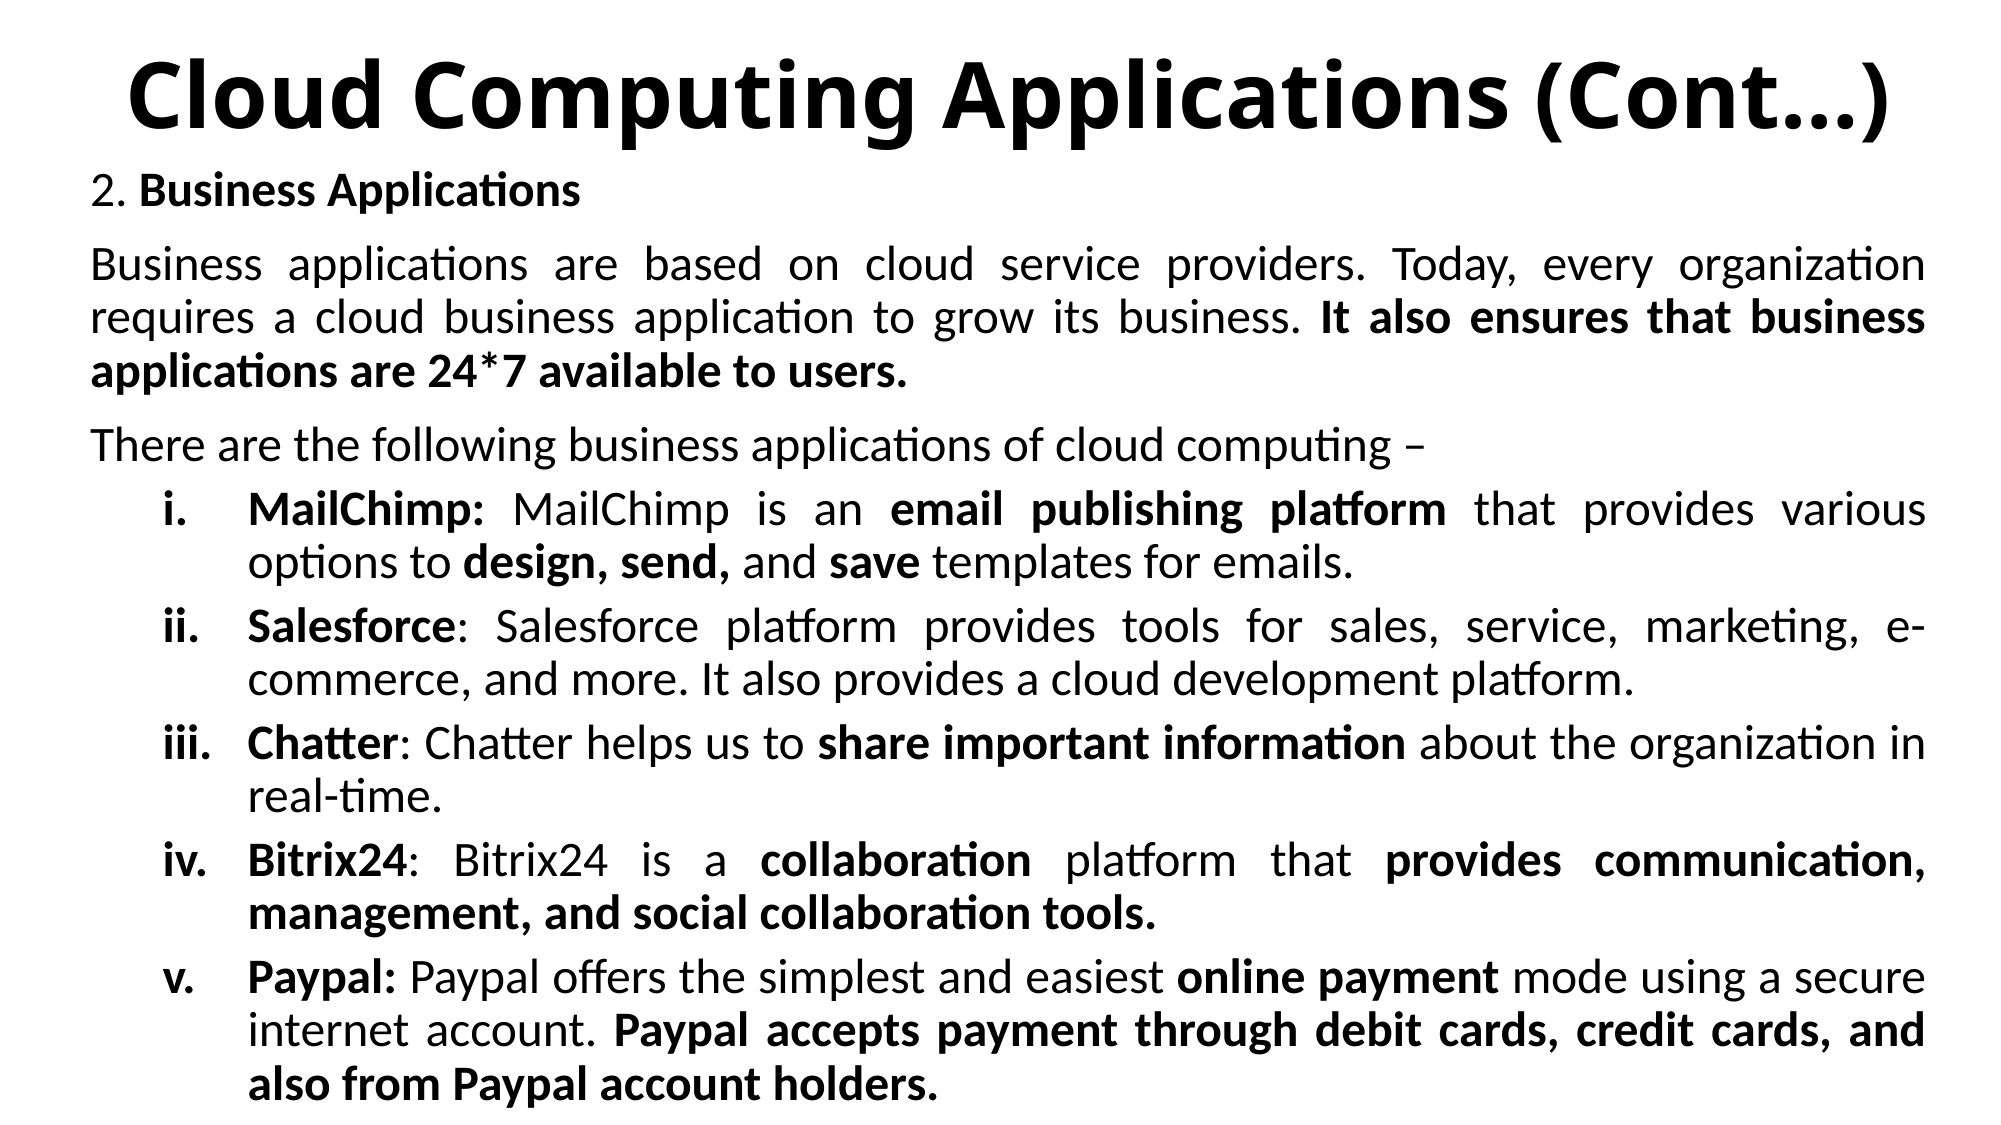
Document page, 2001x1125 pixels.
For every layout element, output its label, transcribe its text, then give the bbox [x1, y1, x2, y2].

title Cloud Computing Applications (Cont…) [75, 21, 1942, 156]
subtitle 2. Business Applications Business applications are based on cloud service providers. Today, every organization requires a cloud business application to grow its business. It also ensures that business applications are 24*7 available to users. There are the following business applications of cloud computing – MailChimp: MailChimp is an email publishing platform that provides various options to design, send, and save templates for emails. Salesforce: Salesforce platform provides tools for sales, service, marketing, e-commerce, and more. It also provides a cloud development platform. Chatter: Chatter helps us to share important information about the organization in real-time. Bitrix24: Bitrix24 is a collaboration platform that provides communication, management, and social collaboration tools. Paypal: Paypal offers the simplest and easiest online payment mode using a secure internet account. Paypal accepts payment through debit cards, credit cards, and also from Paypal account holders. [75, 156, 1942, 1125]
